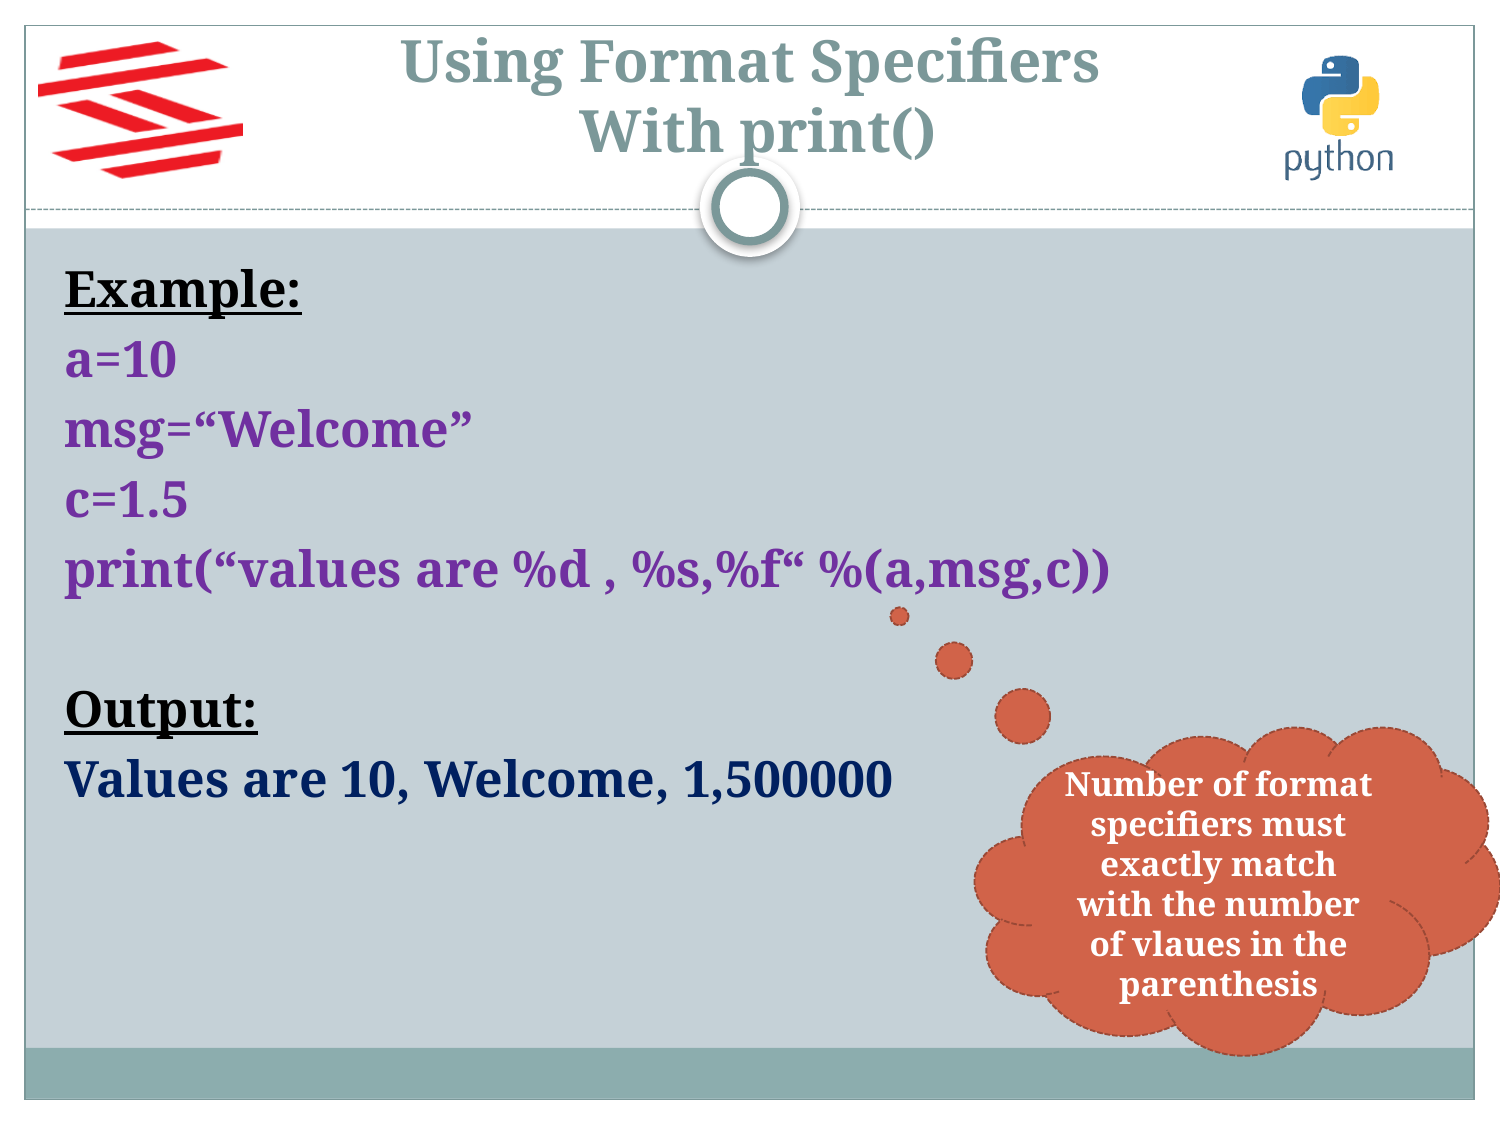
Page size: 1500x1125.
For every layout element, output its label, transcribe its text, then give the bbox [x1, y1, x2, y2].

picture [37, 40, 243, 185]
text_box Number of format specifiers must exactly match with the number of vlaues in the parenthesis [994, 688, 1052, 745]
text_box Number of format specifiers must exactly match with the number of vlaues in the parenthesis [973, 726, 1500, 1057]
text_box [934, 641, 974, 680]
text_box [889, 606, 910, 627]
title Using Format Specifiers With print() [248, 46, 1459, 172]
picture [1206, 53, 1471, 186]
list Example: a=10 msg=“Welcome” c=1.5 print(“values are %d , %s,%f“ %(a,msg,c)) Output: Values are 10, Welcome, 1,500000 [49, 250, 1445, 1047]
